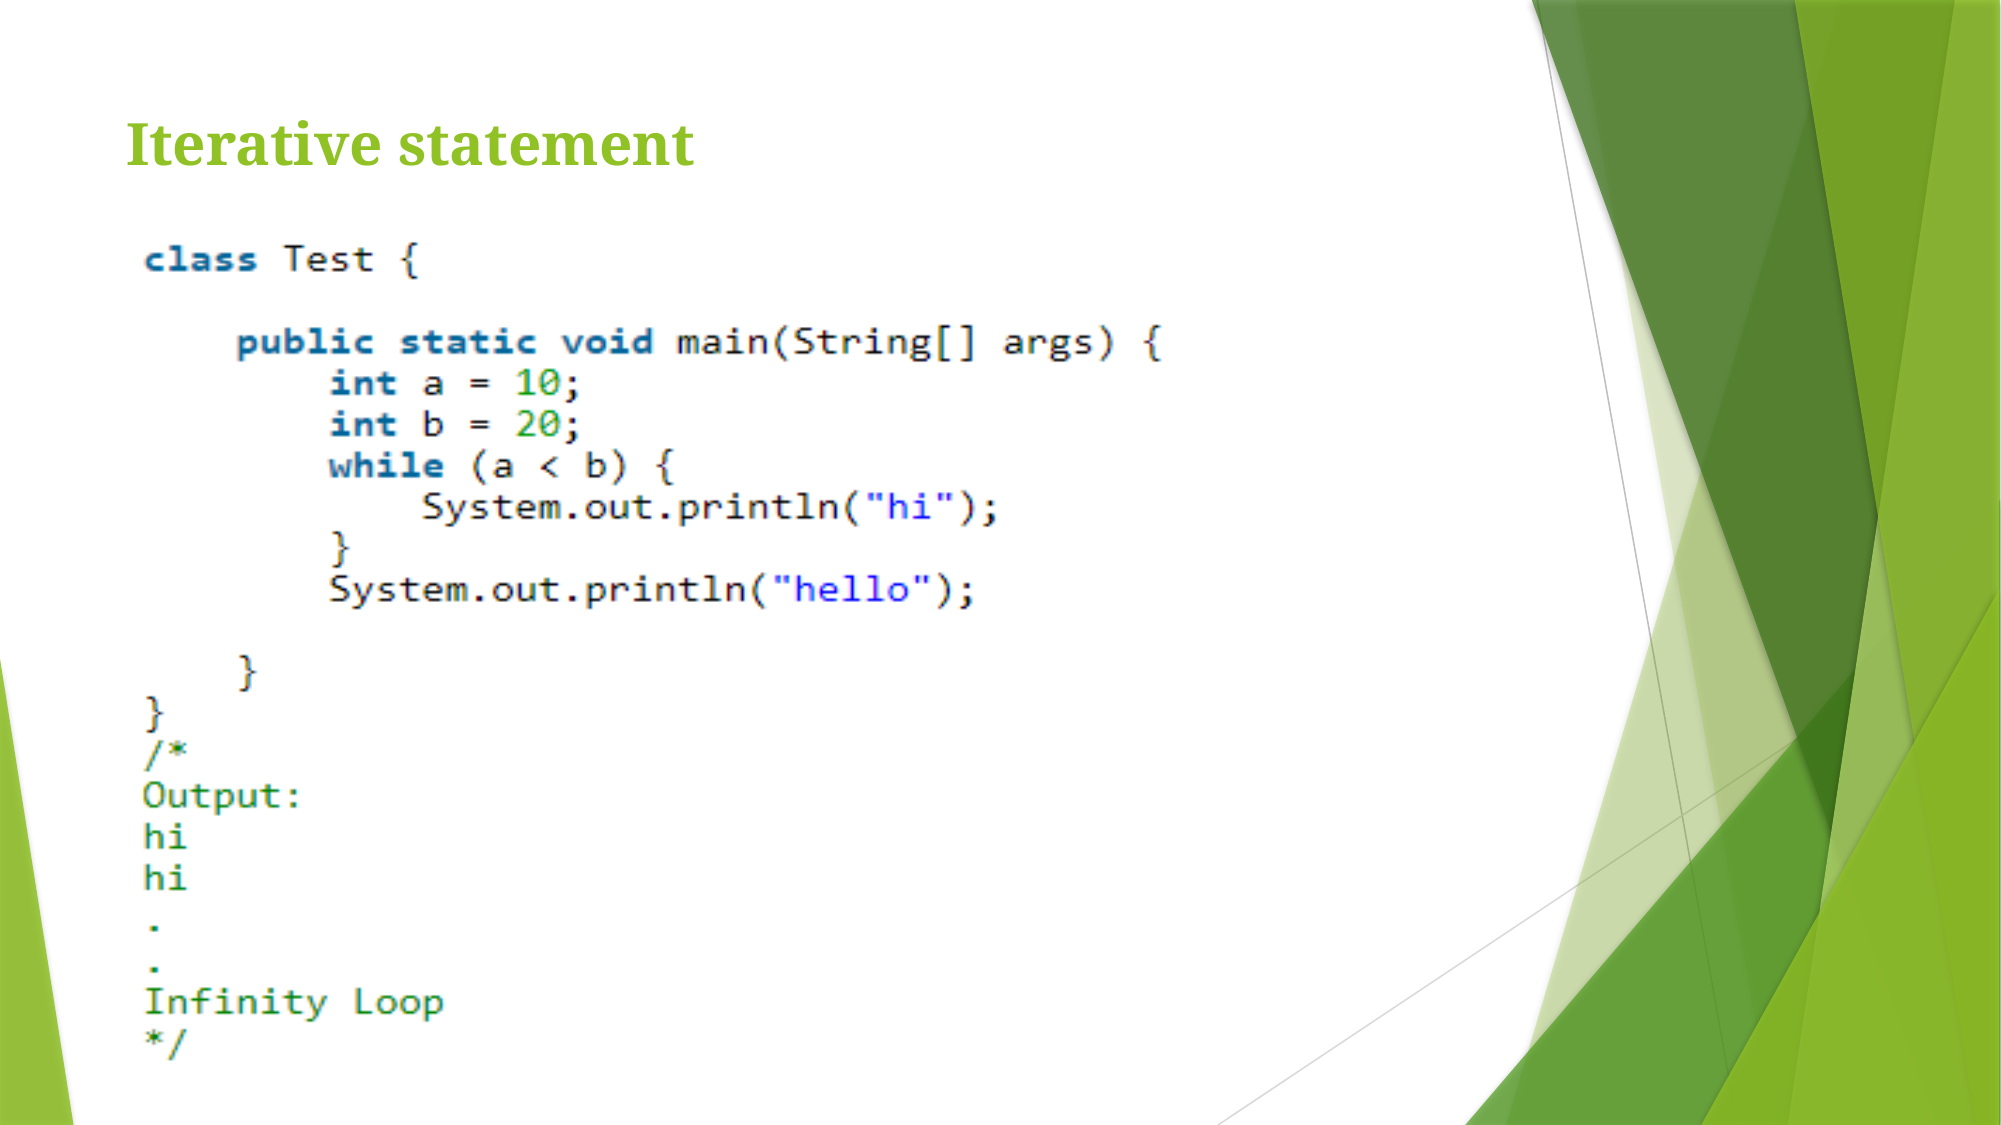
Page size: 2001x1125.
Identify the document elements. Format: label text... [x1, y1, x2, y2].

title Iterative statement [111, 99, 1522, 229]
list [110, 227, 1191, 1079]
